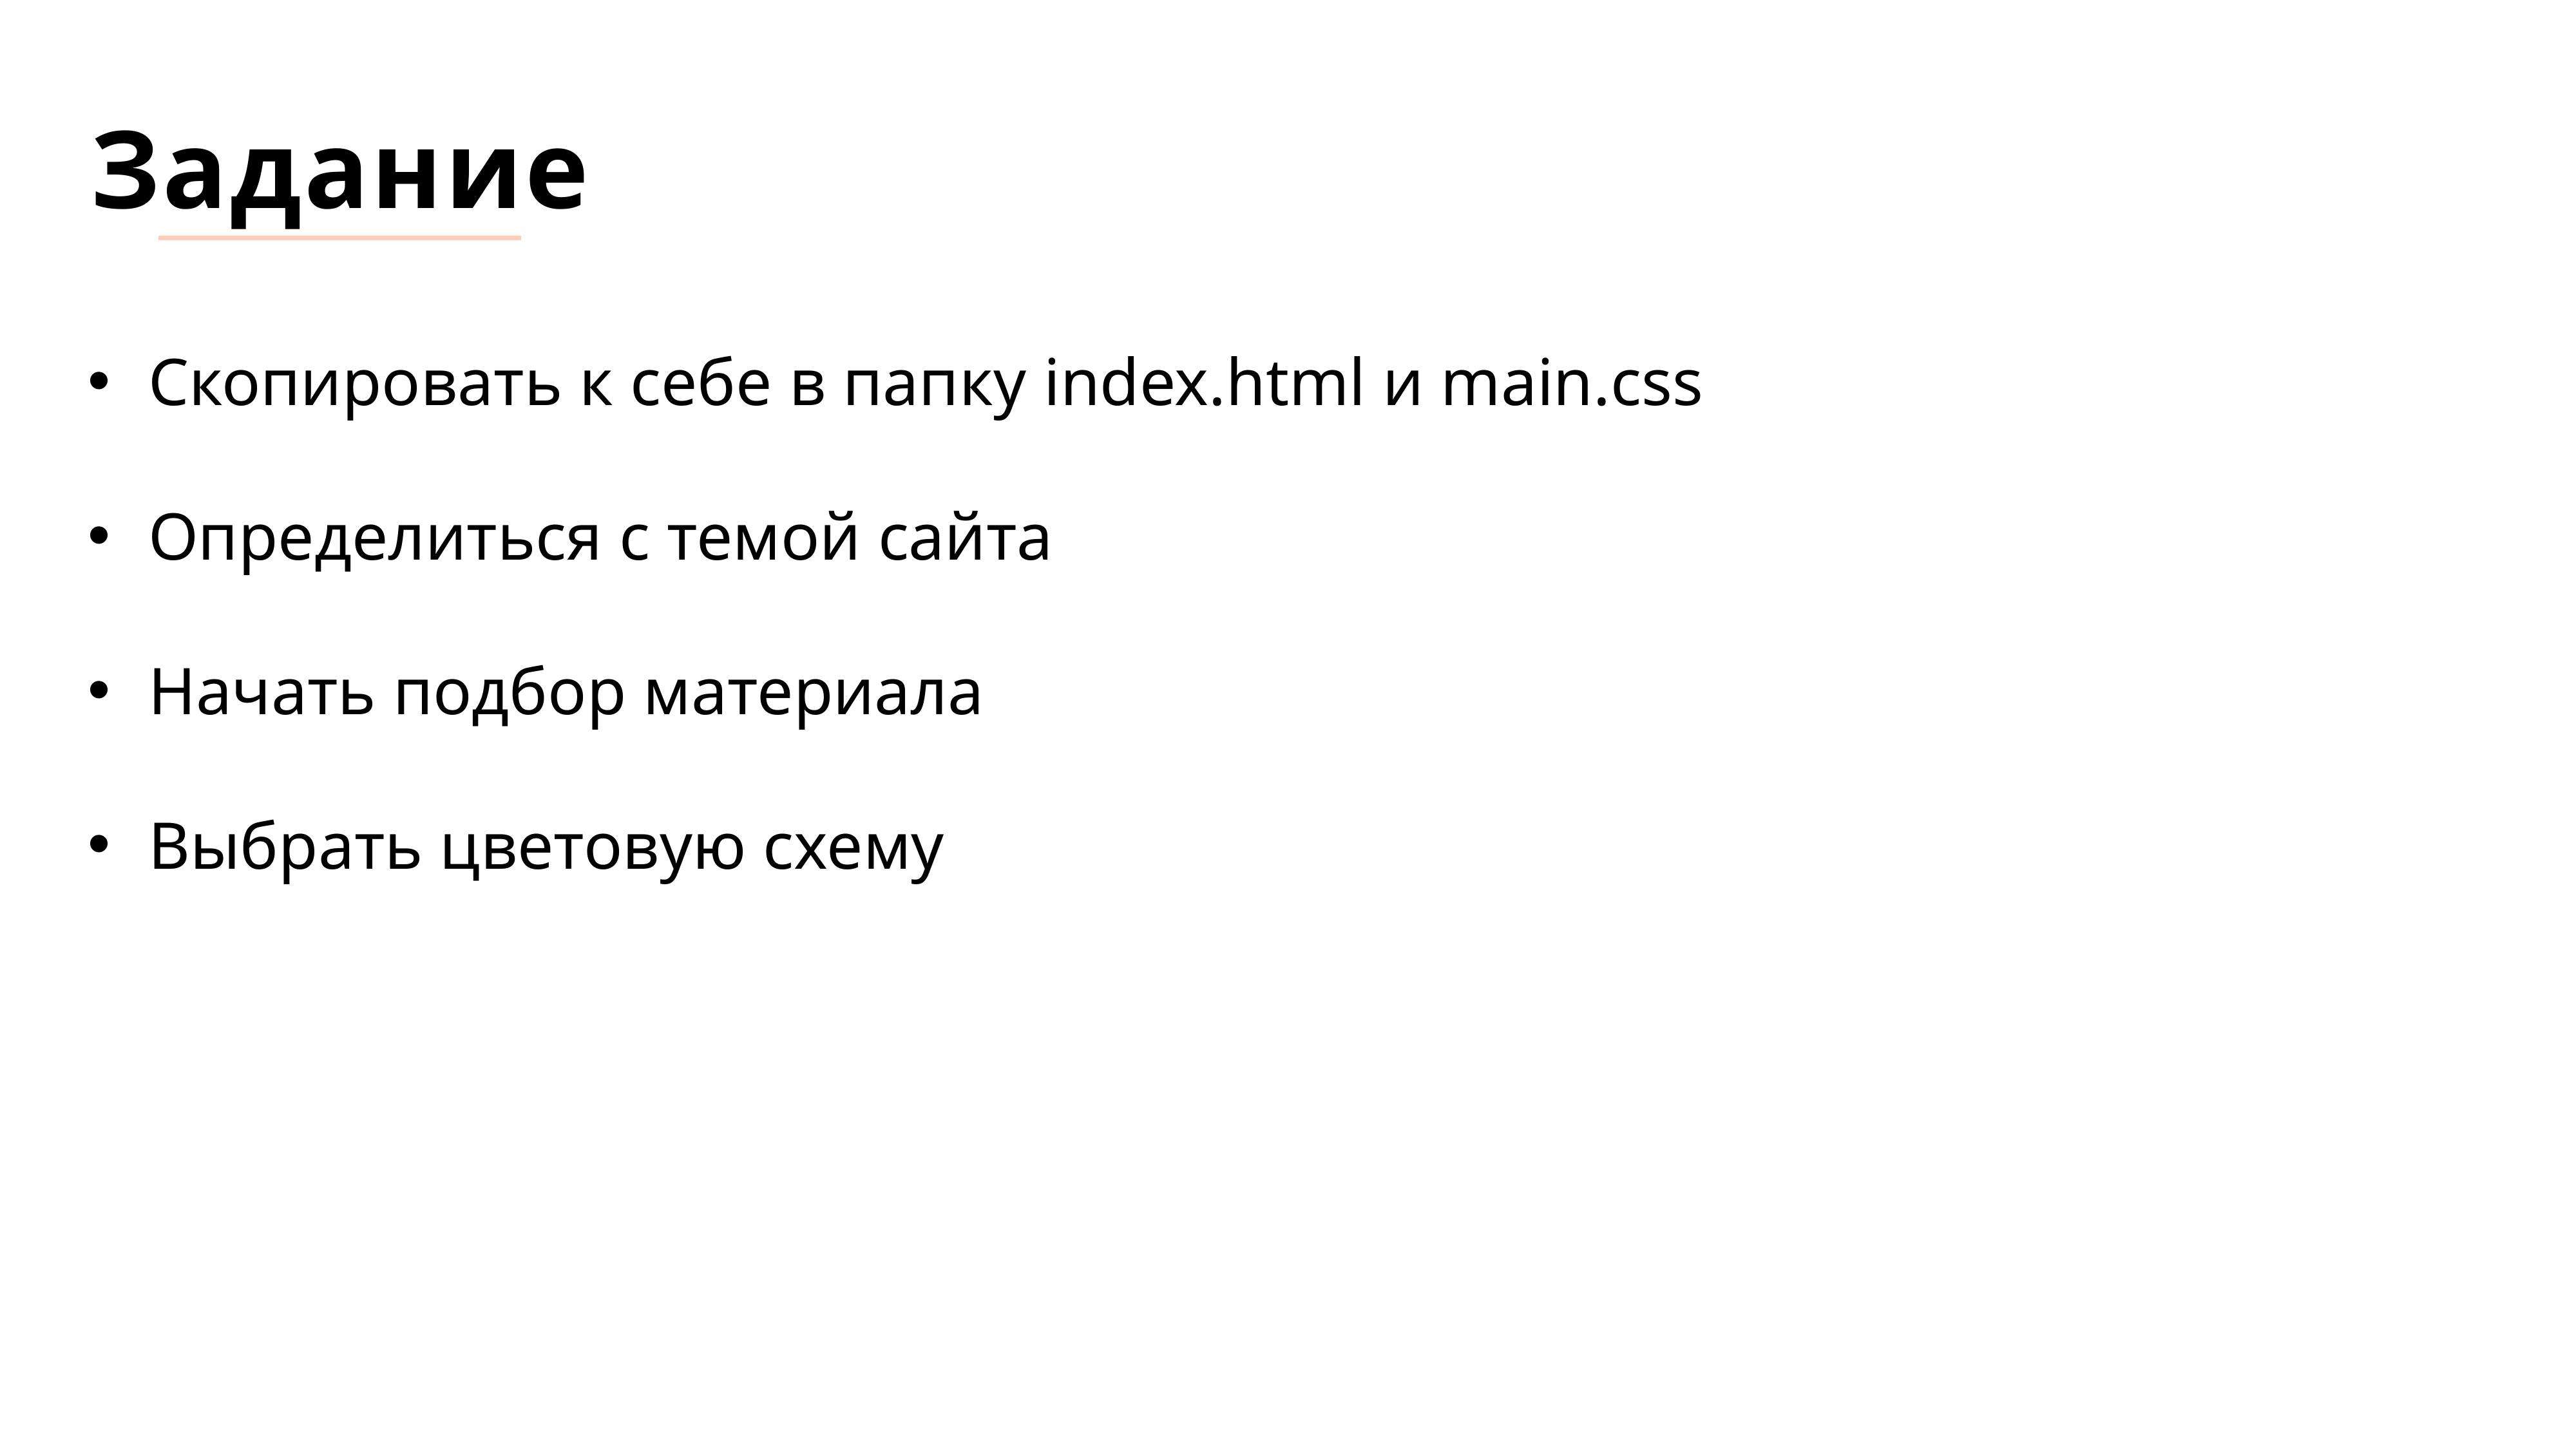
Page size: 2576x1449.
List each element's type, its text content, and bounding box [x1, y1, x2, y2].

text_box Задание [0, 130, 959, 235]
text_box Скопировать к себе в папку index.html и main.css Определиться с темой сайта Начать подбор материала Выбрать цветовую схему [78, 336, 1713, 958]
